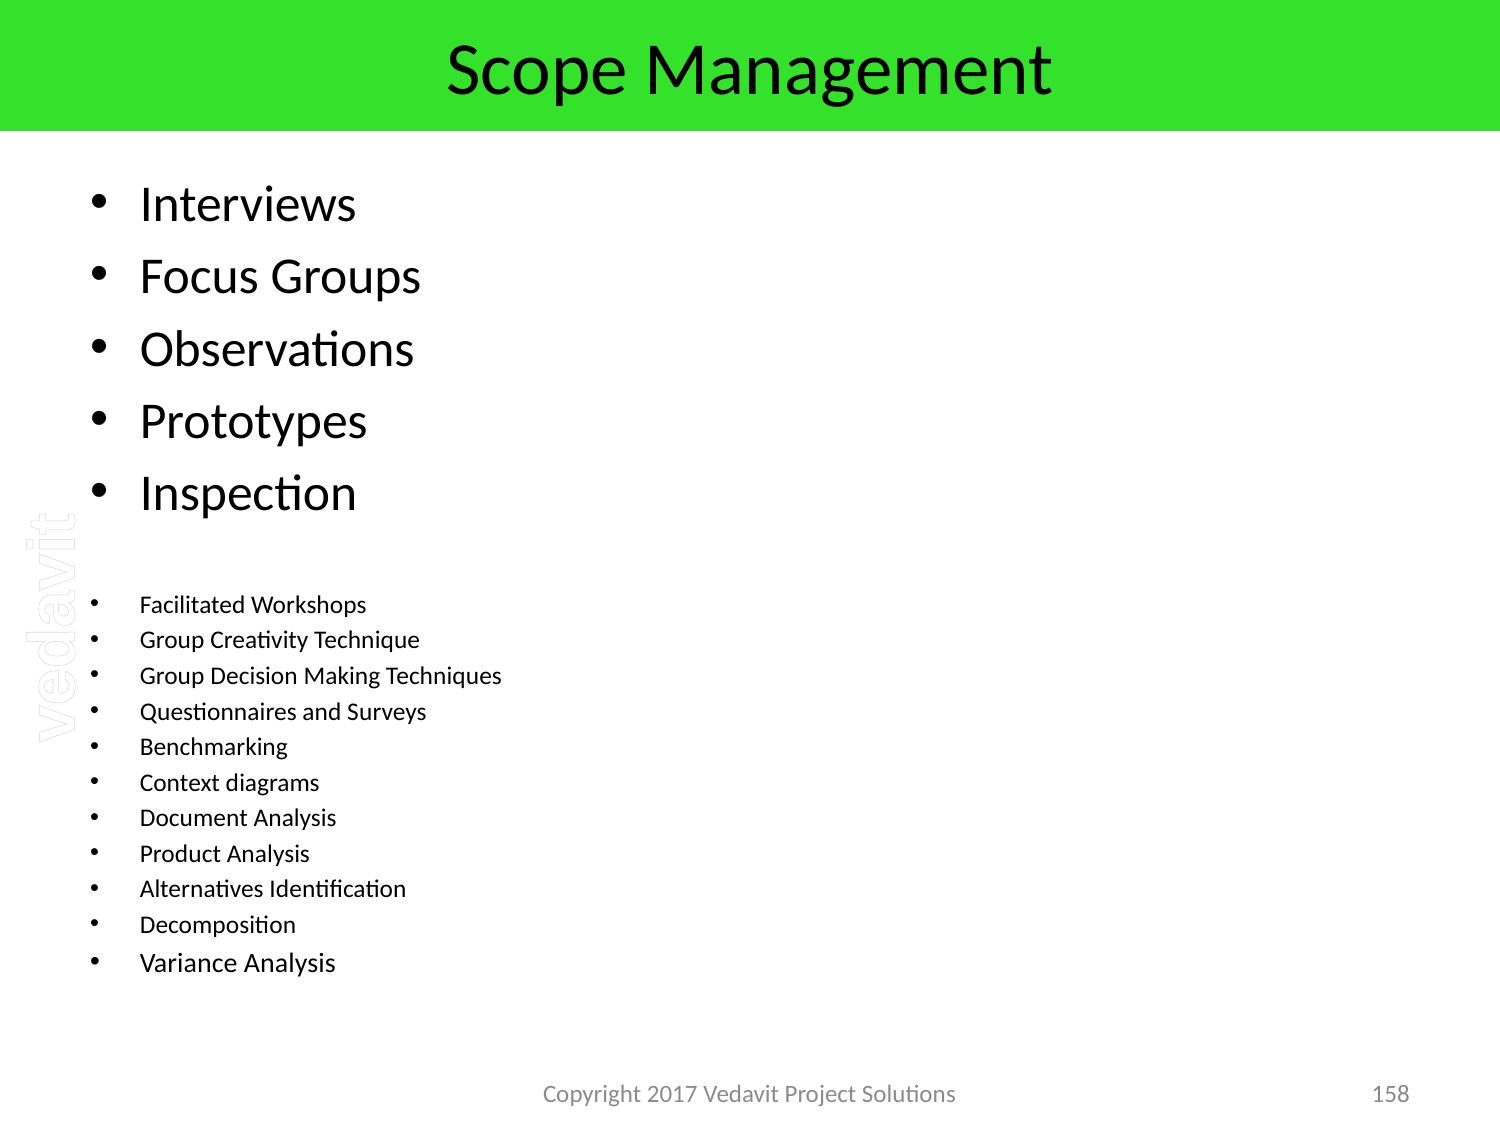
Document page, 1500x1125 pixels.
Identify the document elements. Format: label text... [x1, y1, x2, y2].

title Scope Management [0, 0, 1500, 131]
footer Copyright 2017 Vedavit Project Solutions [512, 1062, 988, 1123]
slide_number 158 [1074, 1062, 1425, 1123]
list Interviews Focus Groups Observations Prototypes Inspection Facilitated Workshops Group Creativity Technique Group Decision Making Techniques Questionnaires and Surveys Benchmarking Context diagrams Document Analysis Product Analysis Alternatives Identification Decomposition Variance Analysis [75, 162, 1425, 1000]
